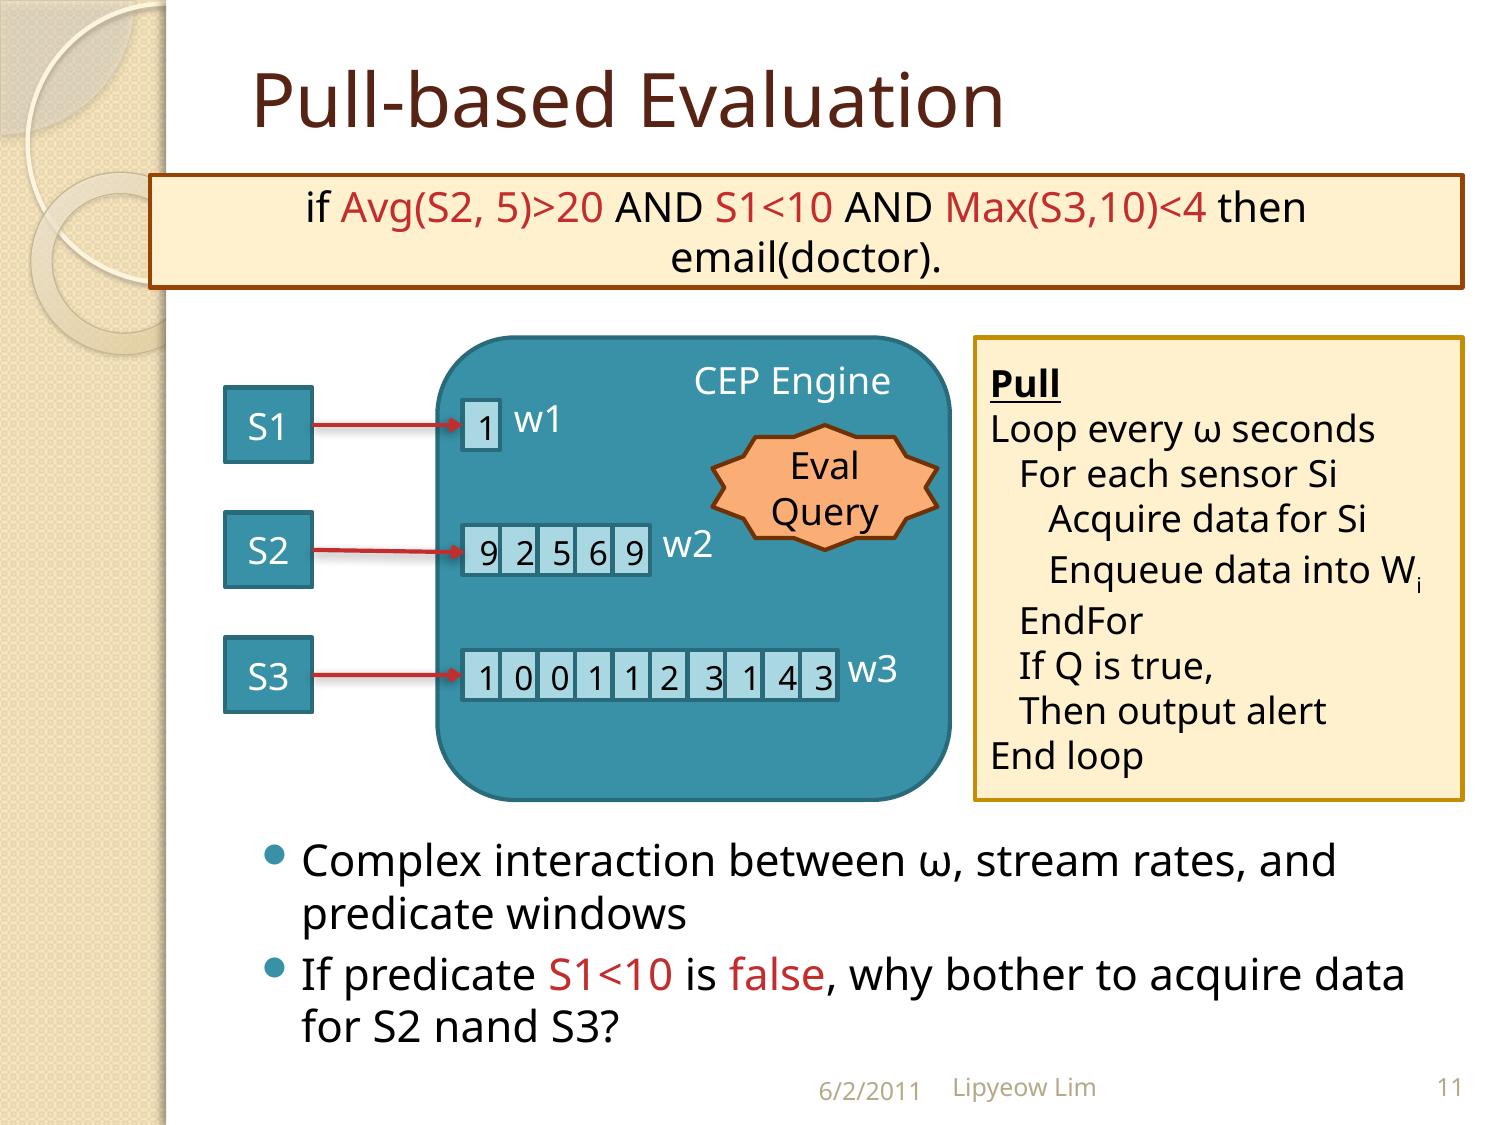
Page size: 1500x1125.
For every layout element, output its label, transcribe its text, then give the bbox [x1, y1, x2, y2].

slide_number 11 [1413, 1034, 1488, 1113]
title Pull-based Evaluation [235, 45, 1466, 150]
list Complex interaction between ω, stream rates, and predicate windows If predicate S1<10 is false, why bother to acquire data for S2 nand S3? [235, 825, 1466, 1063]
text_box if Avg(S2, 5)>20 AND S1<10 AND Max(S3,10)<4 then email(doctor). [148, 173, 1465, 290]
text_box S1 [223, 385, 314, 464]
footer Lipyeow Lim [937, 1034, 1413, 1113]
text_box 1 [462, 399, 512, 455]
text_box S2 [223, 510, 314, 589]
text_box 9 2 5 6 9 [654, 524, 660, 580]
text_box [435, 335, 952, 803]
text_box w3 [832, 637, 914, 698]
text_box 1 0 0 1 1 2 3 1 4 3 [841, 649, 850, 705]
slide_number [587, 1034, 937, 1113]
text_box CEP Engine [678, 349, 907, 410]
text_box Pull Loop every ω seconds For each sensor Si Acquire data for Si Enqueue data into Wi EndFor If Q is true, Then output alert End loop [973, 335, 1465, 802]
text_box w2 [648, 512, 729, 573]
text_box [312, 549, 463, 553]
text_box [462, 524, 651, 576]
text_box S3 [223, 635, 314, 714]
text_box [462, 649, 838, 701]
text_box w1 [499, 387, 580, 448]
text_box Eval Query [710, 423, 940, 552]
